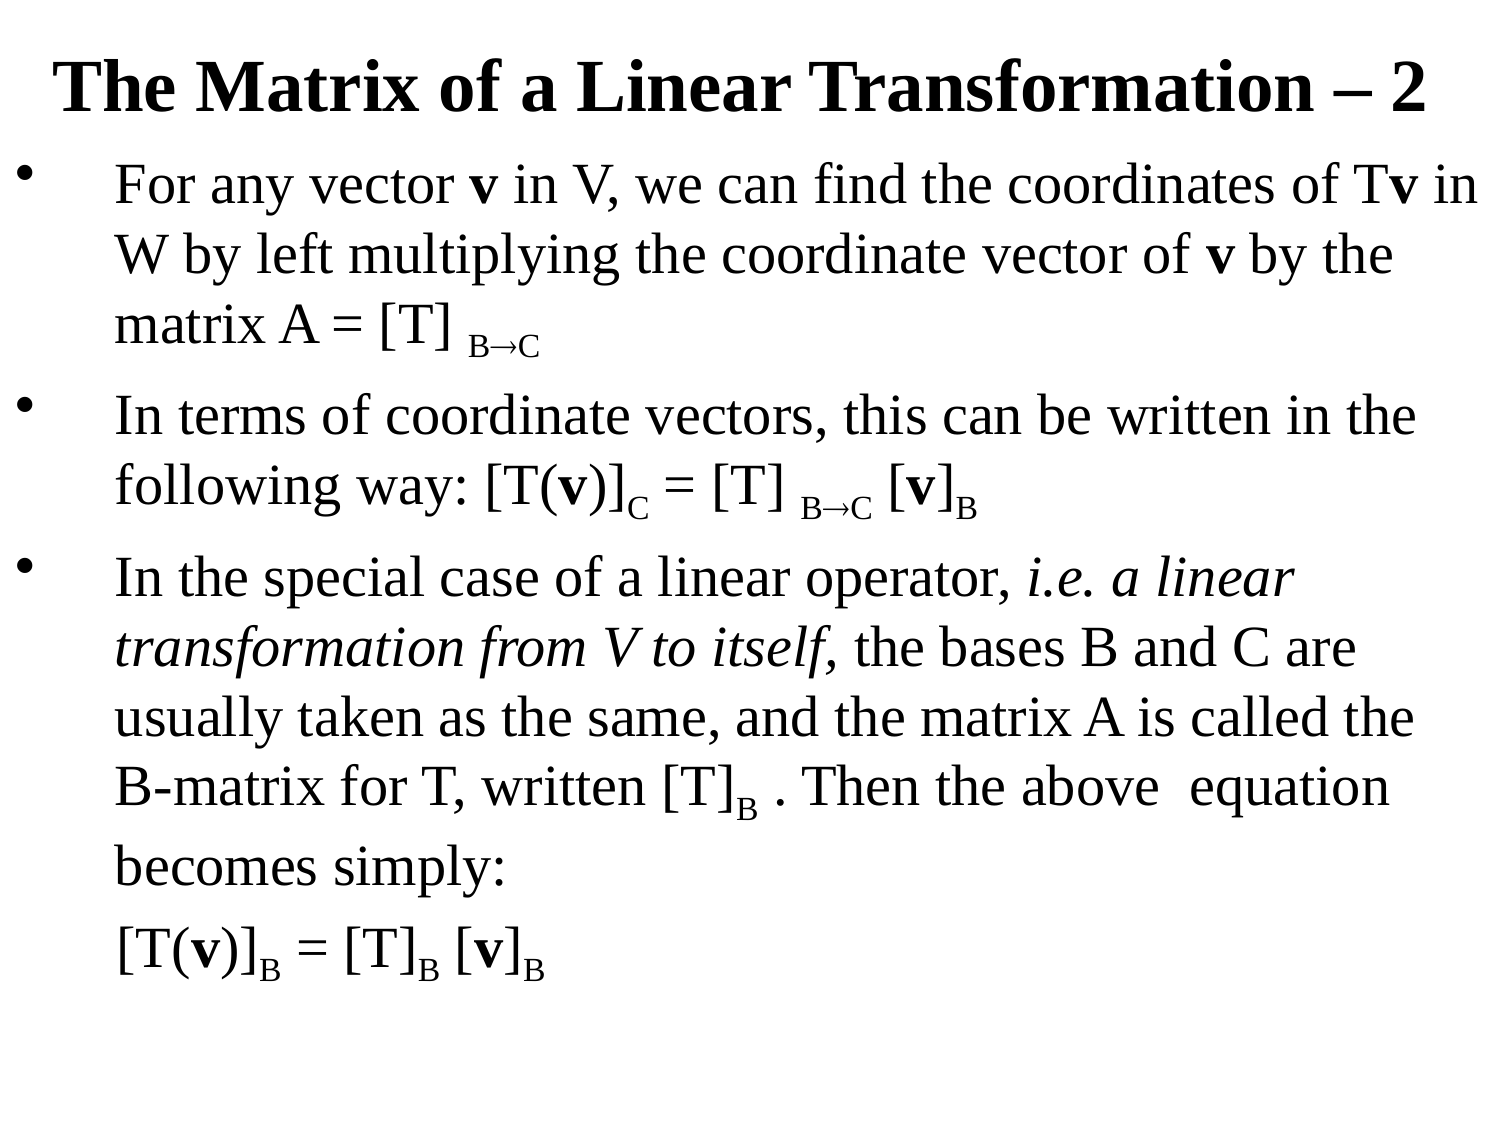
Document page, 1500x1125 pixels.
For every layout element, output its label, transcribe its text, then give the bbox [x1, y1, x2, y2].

list For any vector v in V, we can find the coordinates of Tv in W by left multiplying the coordinate vector of v by the matrix A = [T] BC In terms of coordinate vectors, this can be written in the following way: [T(v)]C = [T] BC [v]B In the special case of a linear operator, i.e. a linear transformation from V to itself, the bases B and C are usually taken as the same, and the matrix A is called the B-matrix for T, written [T]B . Then the above equation becomes simply: [T(v)]B = [T]B [v]B [0, 137, 1500, 1125]
title The Matrix of a Linear Transformation – 2 [0, 0, 1500, 137]
